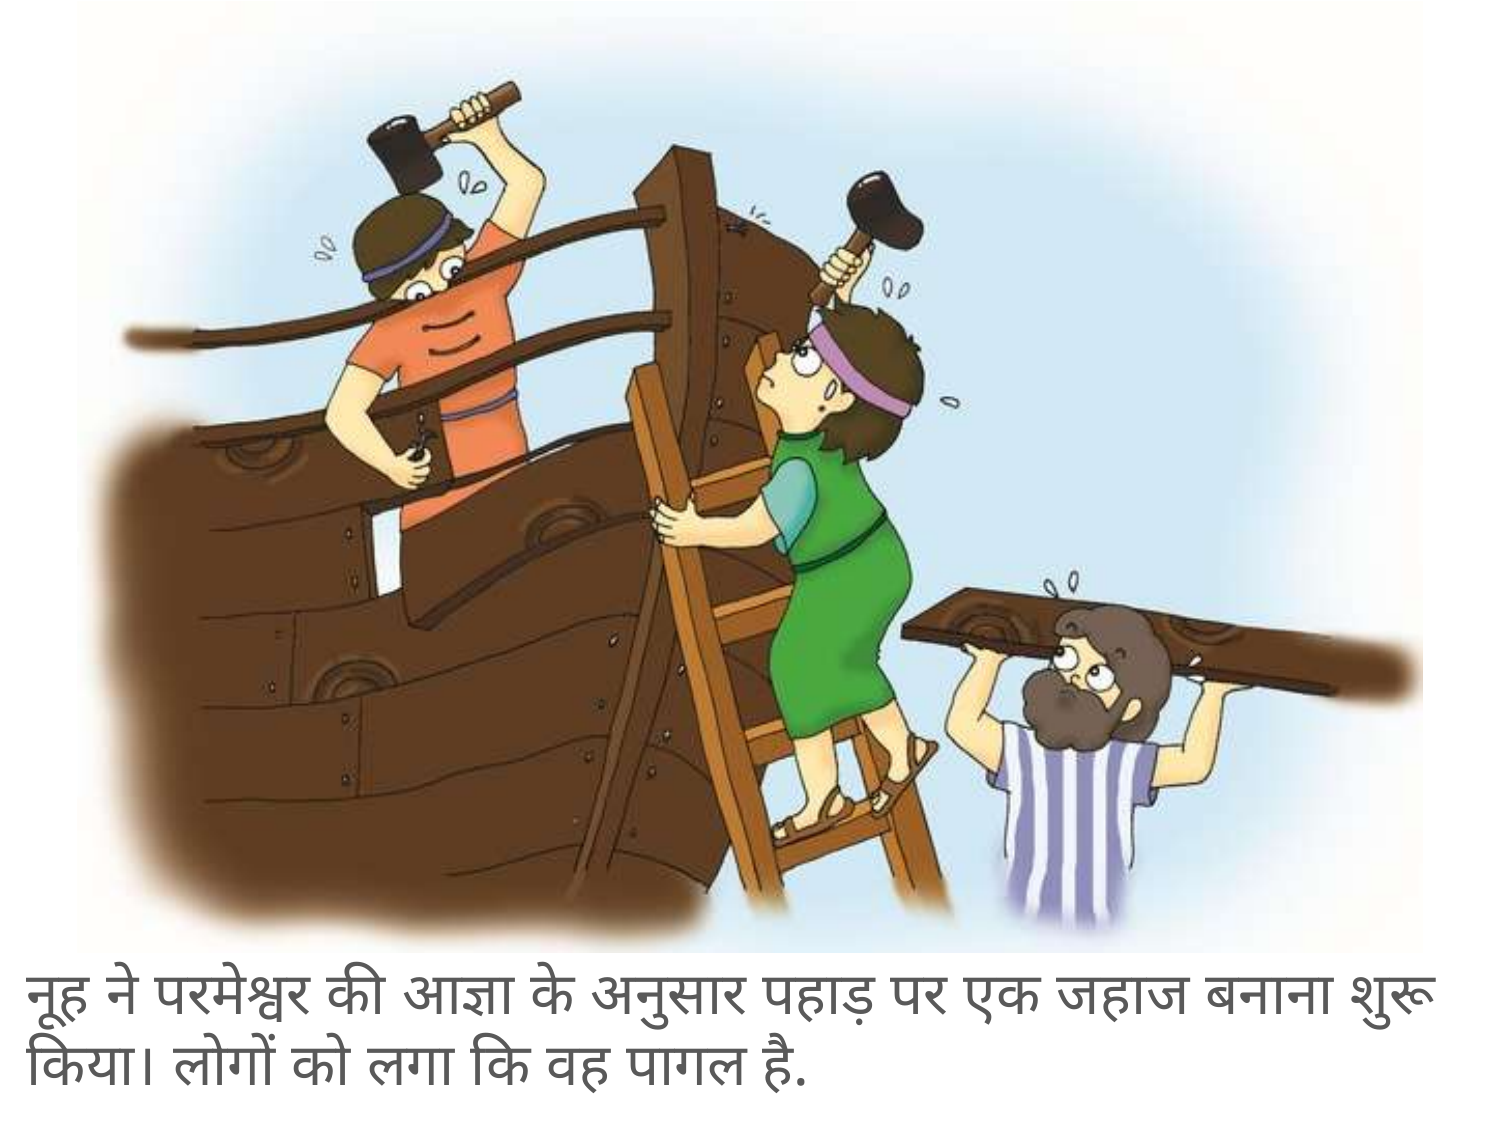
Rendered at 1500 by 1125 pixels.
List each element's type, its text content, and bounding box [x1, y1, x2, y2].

text_box नूह ने परमेश्वर की आज्ञा के अनुसार पहाड़ पर एक जहाज बनाना शुरू किया। लोगों को लगा कि वह पागल है. [11, 949, 1483, 1104]
picture [77, 0, 1423, 953]
